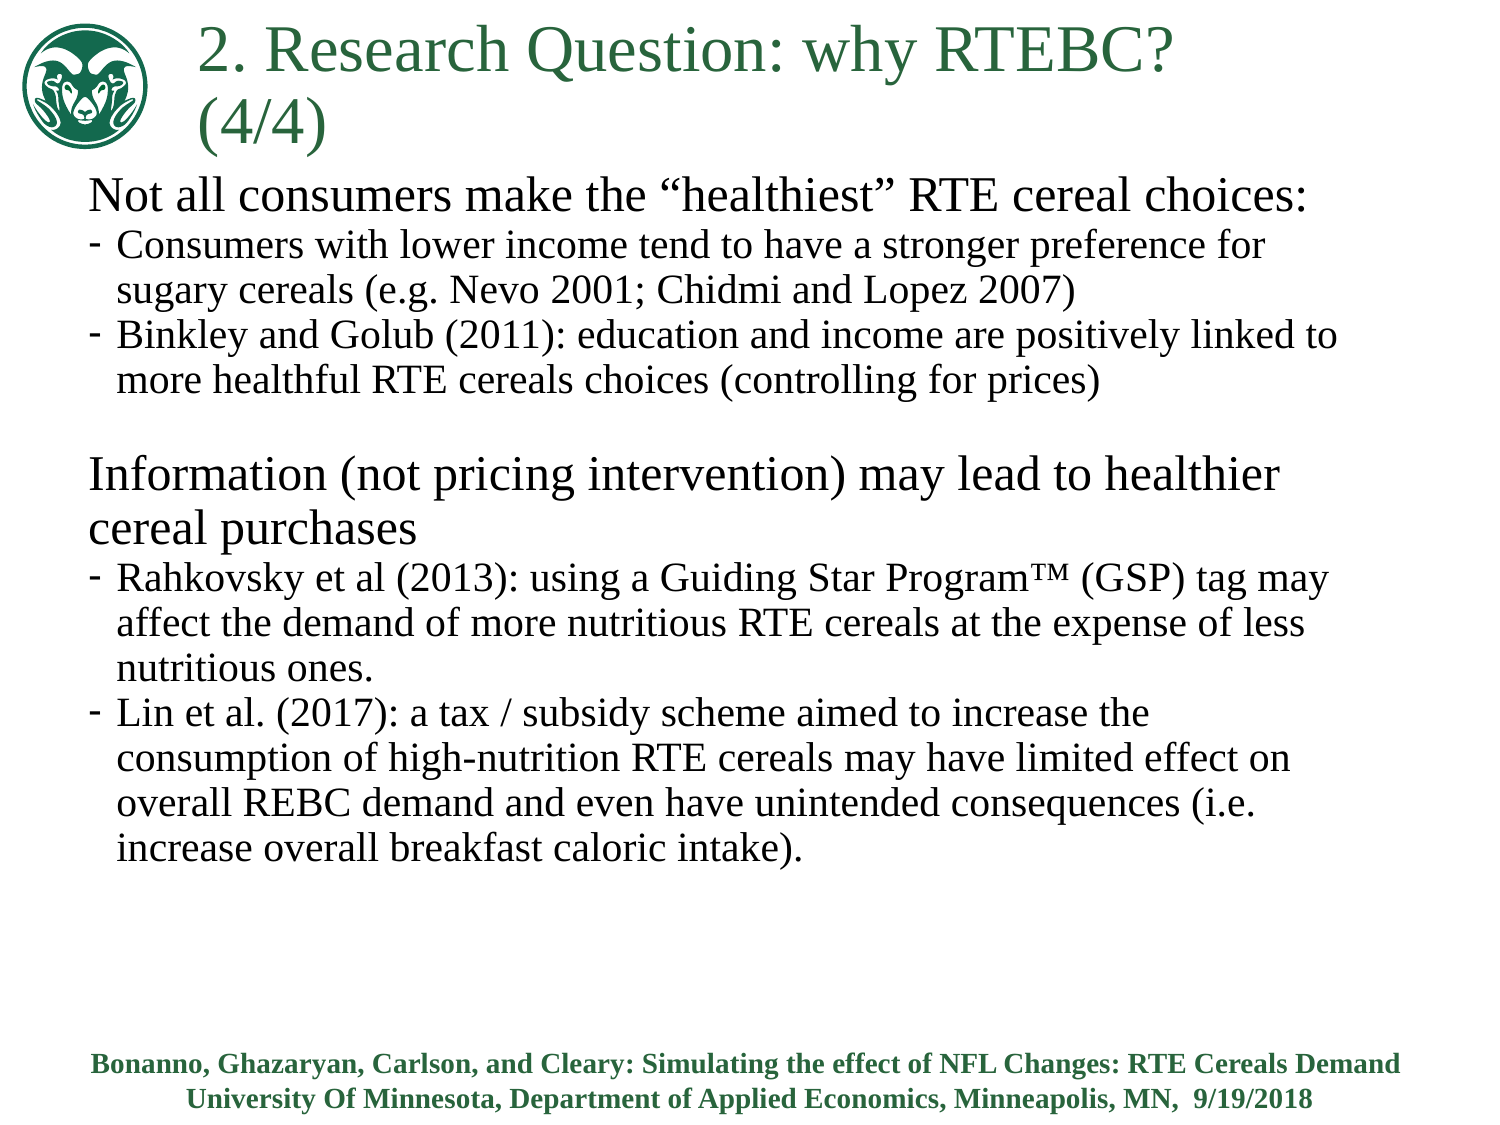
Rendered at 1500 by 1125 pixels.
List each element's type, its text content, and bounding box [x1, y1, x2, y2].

list Not all consumers make the “healthiest” RTE cereal choices: Consumers with lower income tend to have a stronger preference for sugary cereals (e.g. Nevo 2001; Chidmi and Lopez 2007) Binkley and Golub (2011): education and income are positively linked to more healthful RTE cereals choices (controlling for prices) Information (not pricing intervention) may lead to healthier cereal purchases Rahkovsky et al (2013): using a Guiding Star Program™ (GSP) tag may affect the demand of more nutritious RTE cereals at the expense of less nutritious ones. Lin et al. (2017): a tax / subsidy scheme aimed to increase the consumption of high-nutrition RTE cereals may have limited effect on overall REBC demand and even have unintended consequences (i.e. increase overall breakfast caloric intake). [73, 160, 1391, 882]
text_box Bonanno, Ghazaryan, Carlson, and Cleary: Simulating the effect of NFL Changes: RTE Cereals Demand University Of Minnesota, Department of Applied Economics, Minneapolis, MN, 9/19/2018 [0, 1046, 1500, 1122]
text_box 2. Research Question: why RTEBC? (4/4) [183, 22, 1500, 149]
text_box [22, 23, 148, 150]
